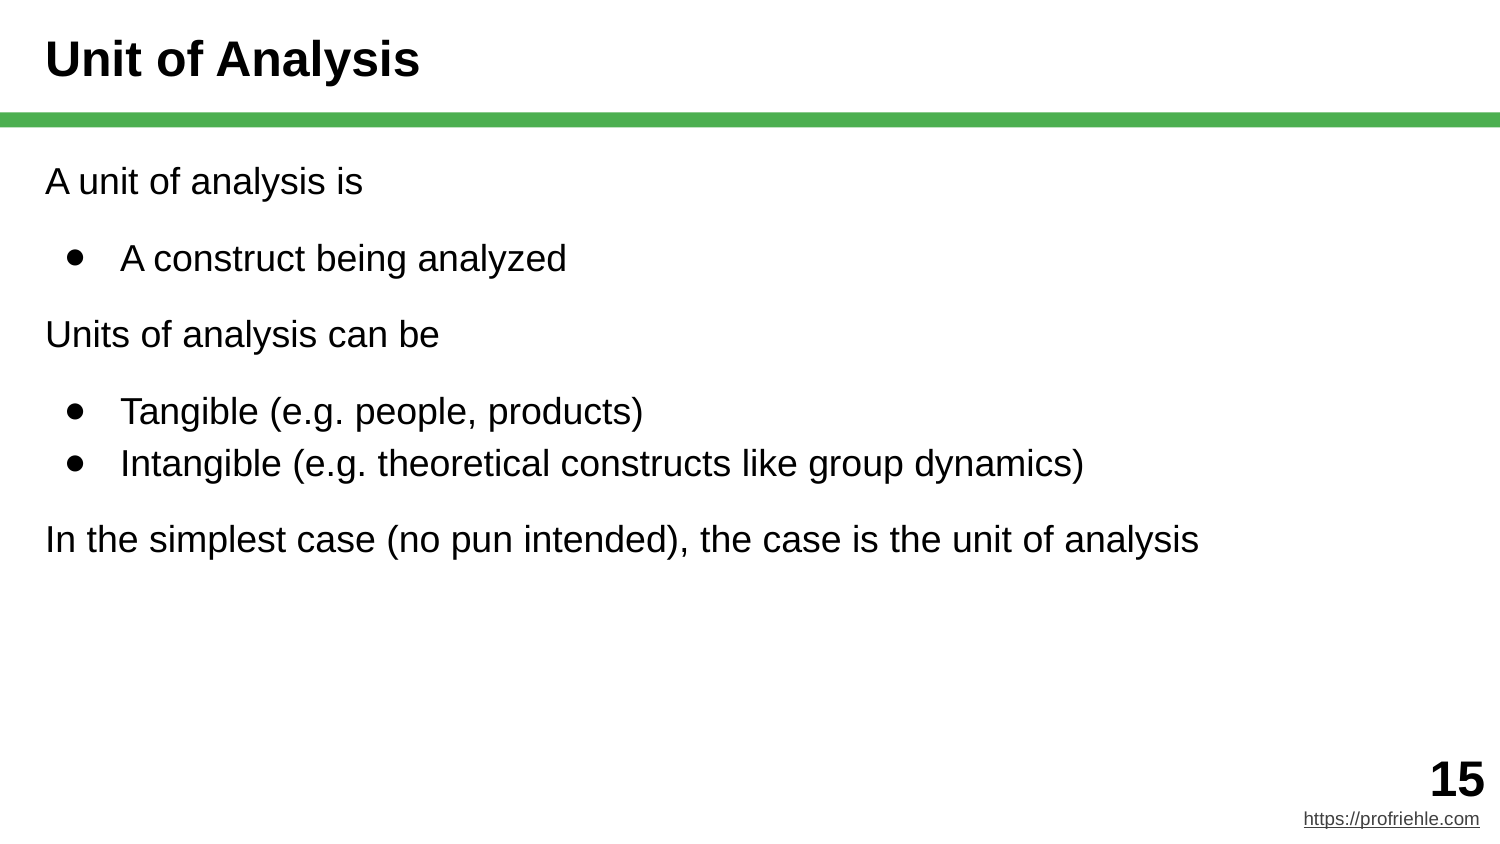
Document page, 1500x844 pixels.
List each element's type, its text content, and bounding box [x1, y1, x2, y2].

list A unit of analysis is A construct being analyzed Units of analysis can be Tangible (e.g. people, products) Intangible (e.g. theoretical constructs like group dynamics) In the simplest case (no pun intended), the case is the unit of analysis [45, 150, 1455, 825]
slide_number ‹#› https://profriehle.com [1200, 724, 1500, 844]
title Unit of Analysis [0, 0, 1500, 113]
